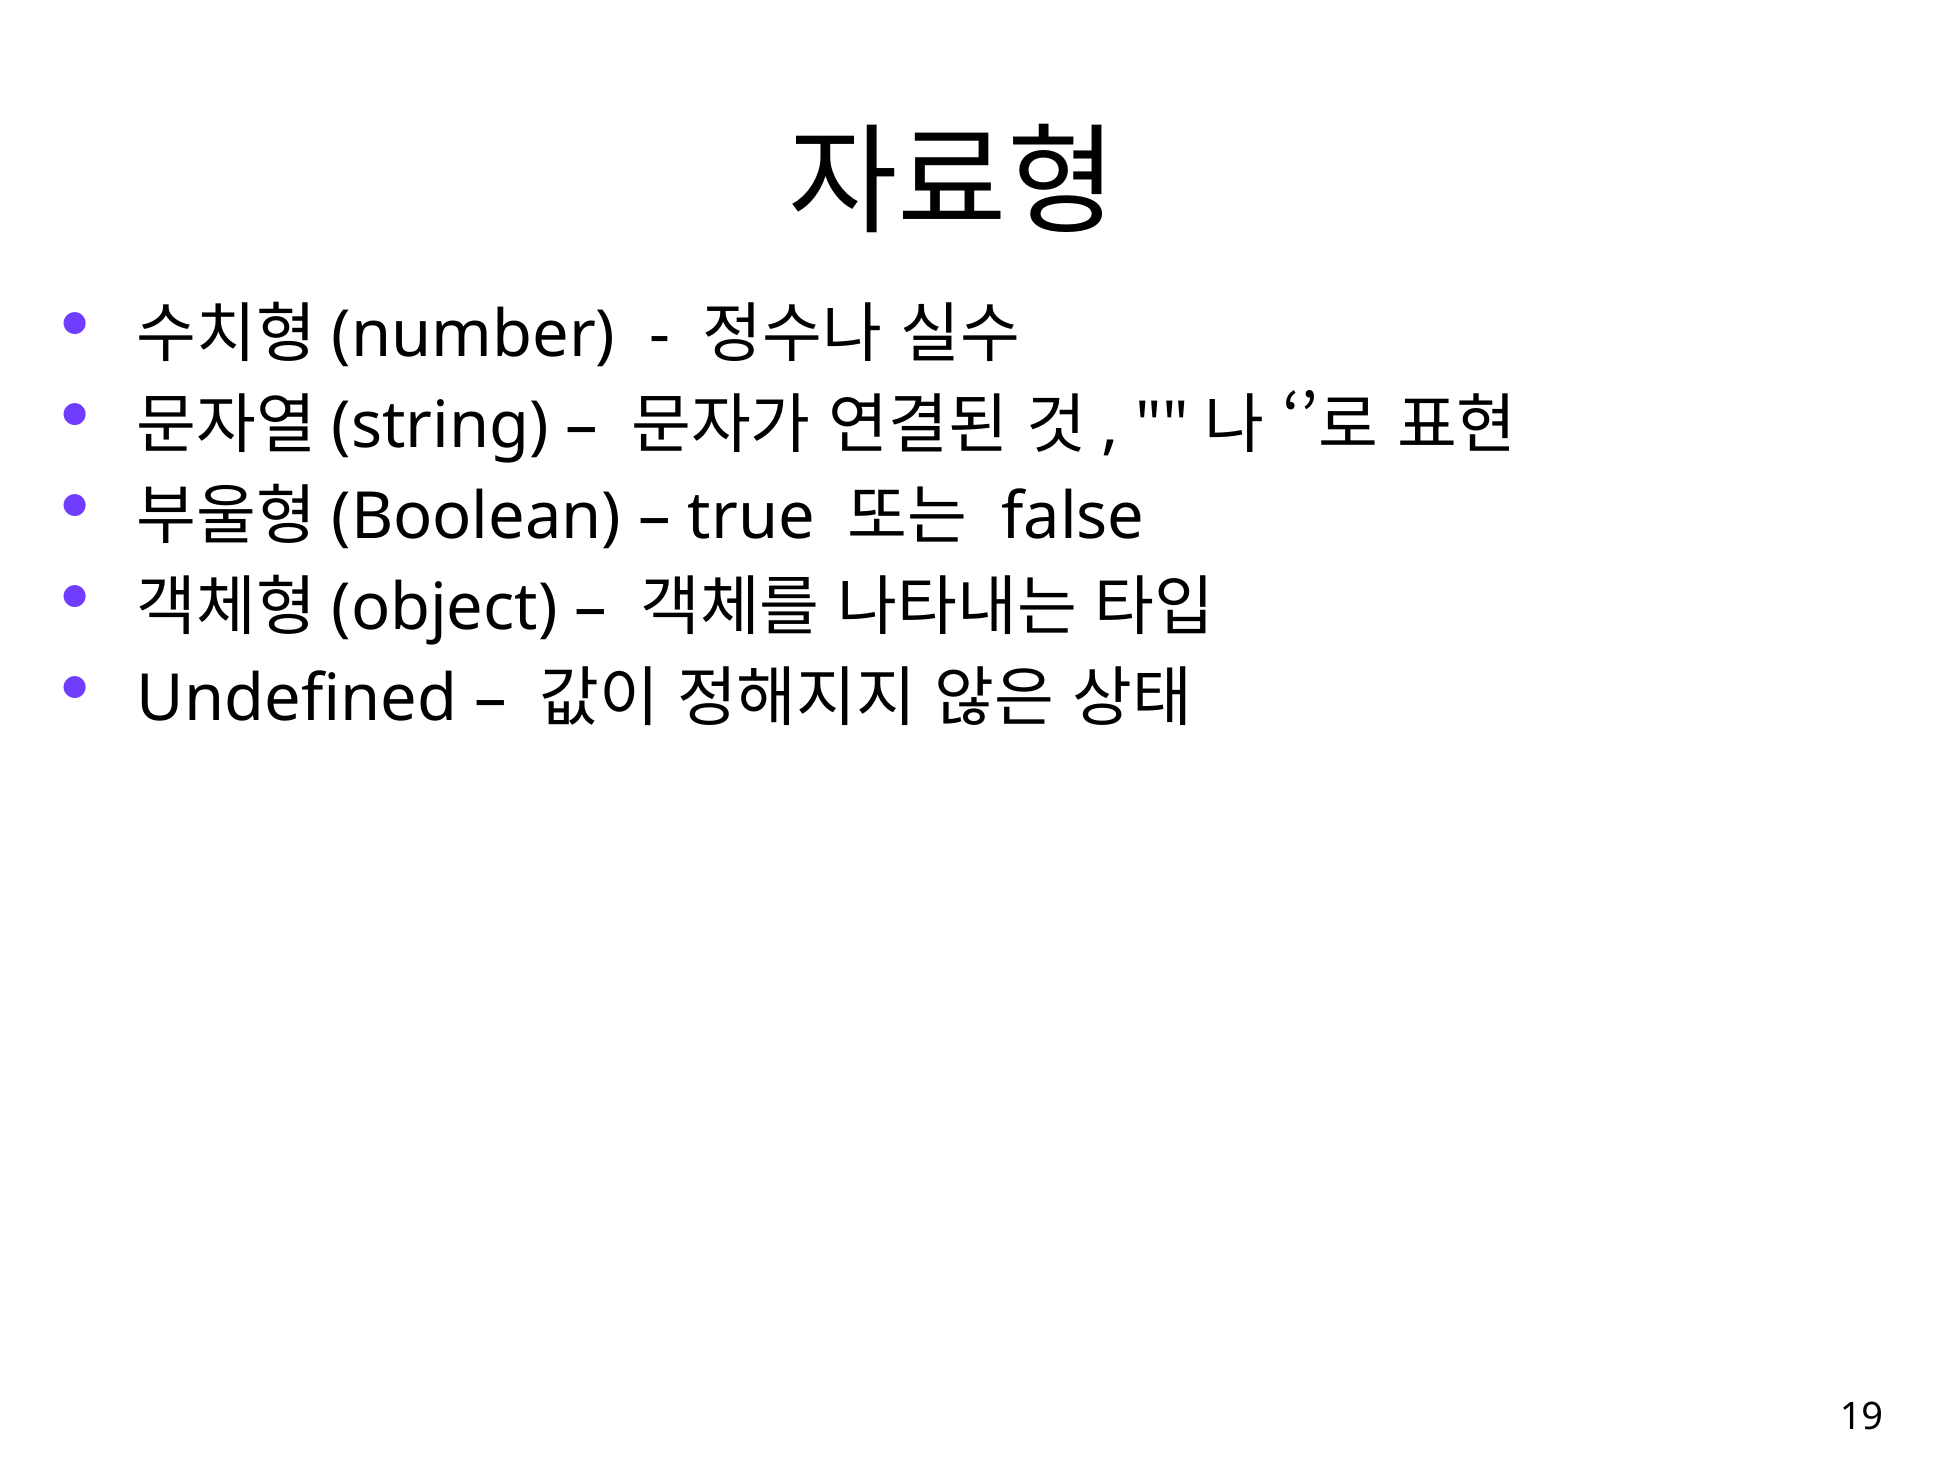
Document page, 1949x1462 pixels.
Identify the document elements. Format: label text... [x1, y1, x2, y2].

list 수치형(number) - 정수나 실수 문자열(string) – 문자가 연결된 것, ""나 ‘’로 표현 부울형(Boolean) – true 또는 false 객체형(object) – 객체를 나타내는 타입 Undefined – 값이 정해지지 않은 상태 [48, 284, 1897, 1343]
slide_number 19 [1496, 1372, 1899, 1462]
title 자료형 [156, 92, 1749, 255]
